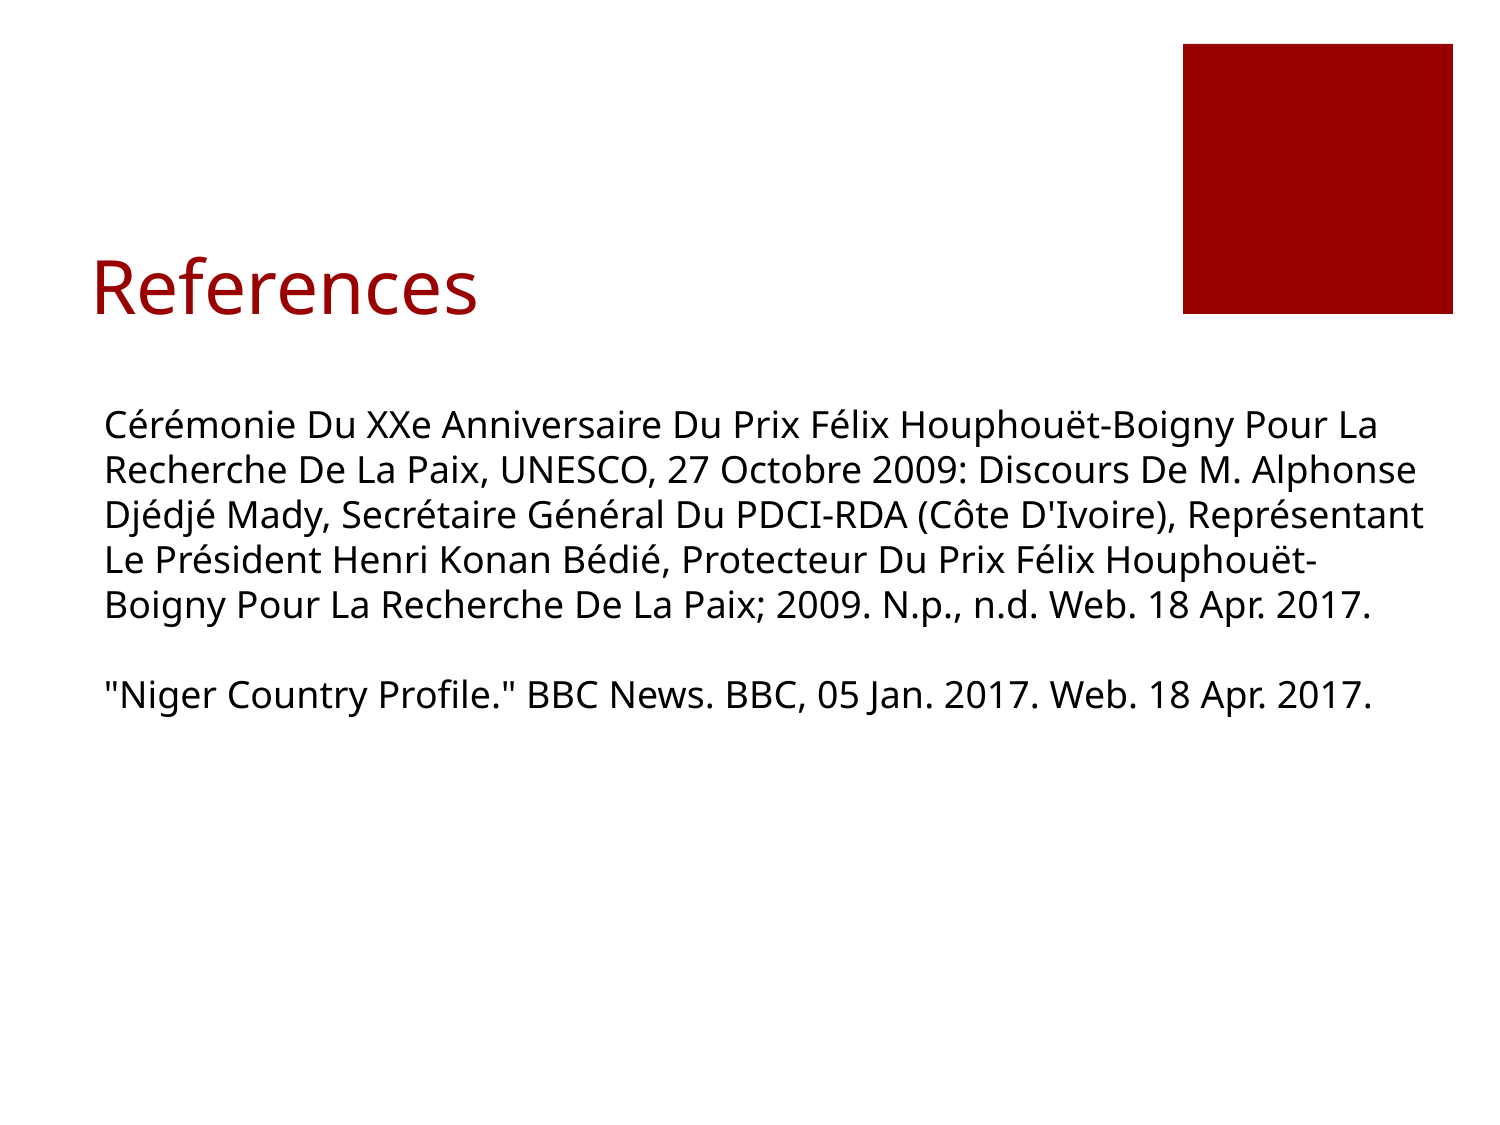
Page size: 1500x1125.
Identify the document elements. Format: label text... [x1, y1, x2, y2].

text_box Cérémonie Du XXe Anniversaire Du Prix Félix Houphouët-Boigny Pour La Recherche De La Paix, UNESCO, 27 Octobre 2009: Discours De M. Alphonse Djédjé Mady, Secrétaire Général Du PDCI-RDA (Côte D'Ivoire), Représentant Le Président Henri Konan Bédié, Protecteur Du Prix Félix Houphouët-Boigny Pour La Recherche De La Paix; 2009. N.p., n.d. Web. 18 Apr. 2017. "Niger Country Profile." BBC News. BBC, 05 Jan. 2017. Web. 18 Apr. 2017. [89, 393, 1450, 723]
title References [75, 149, 1143, 338]
